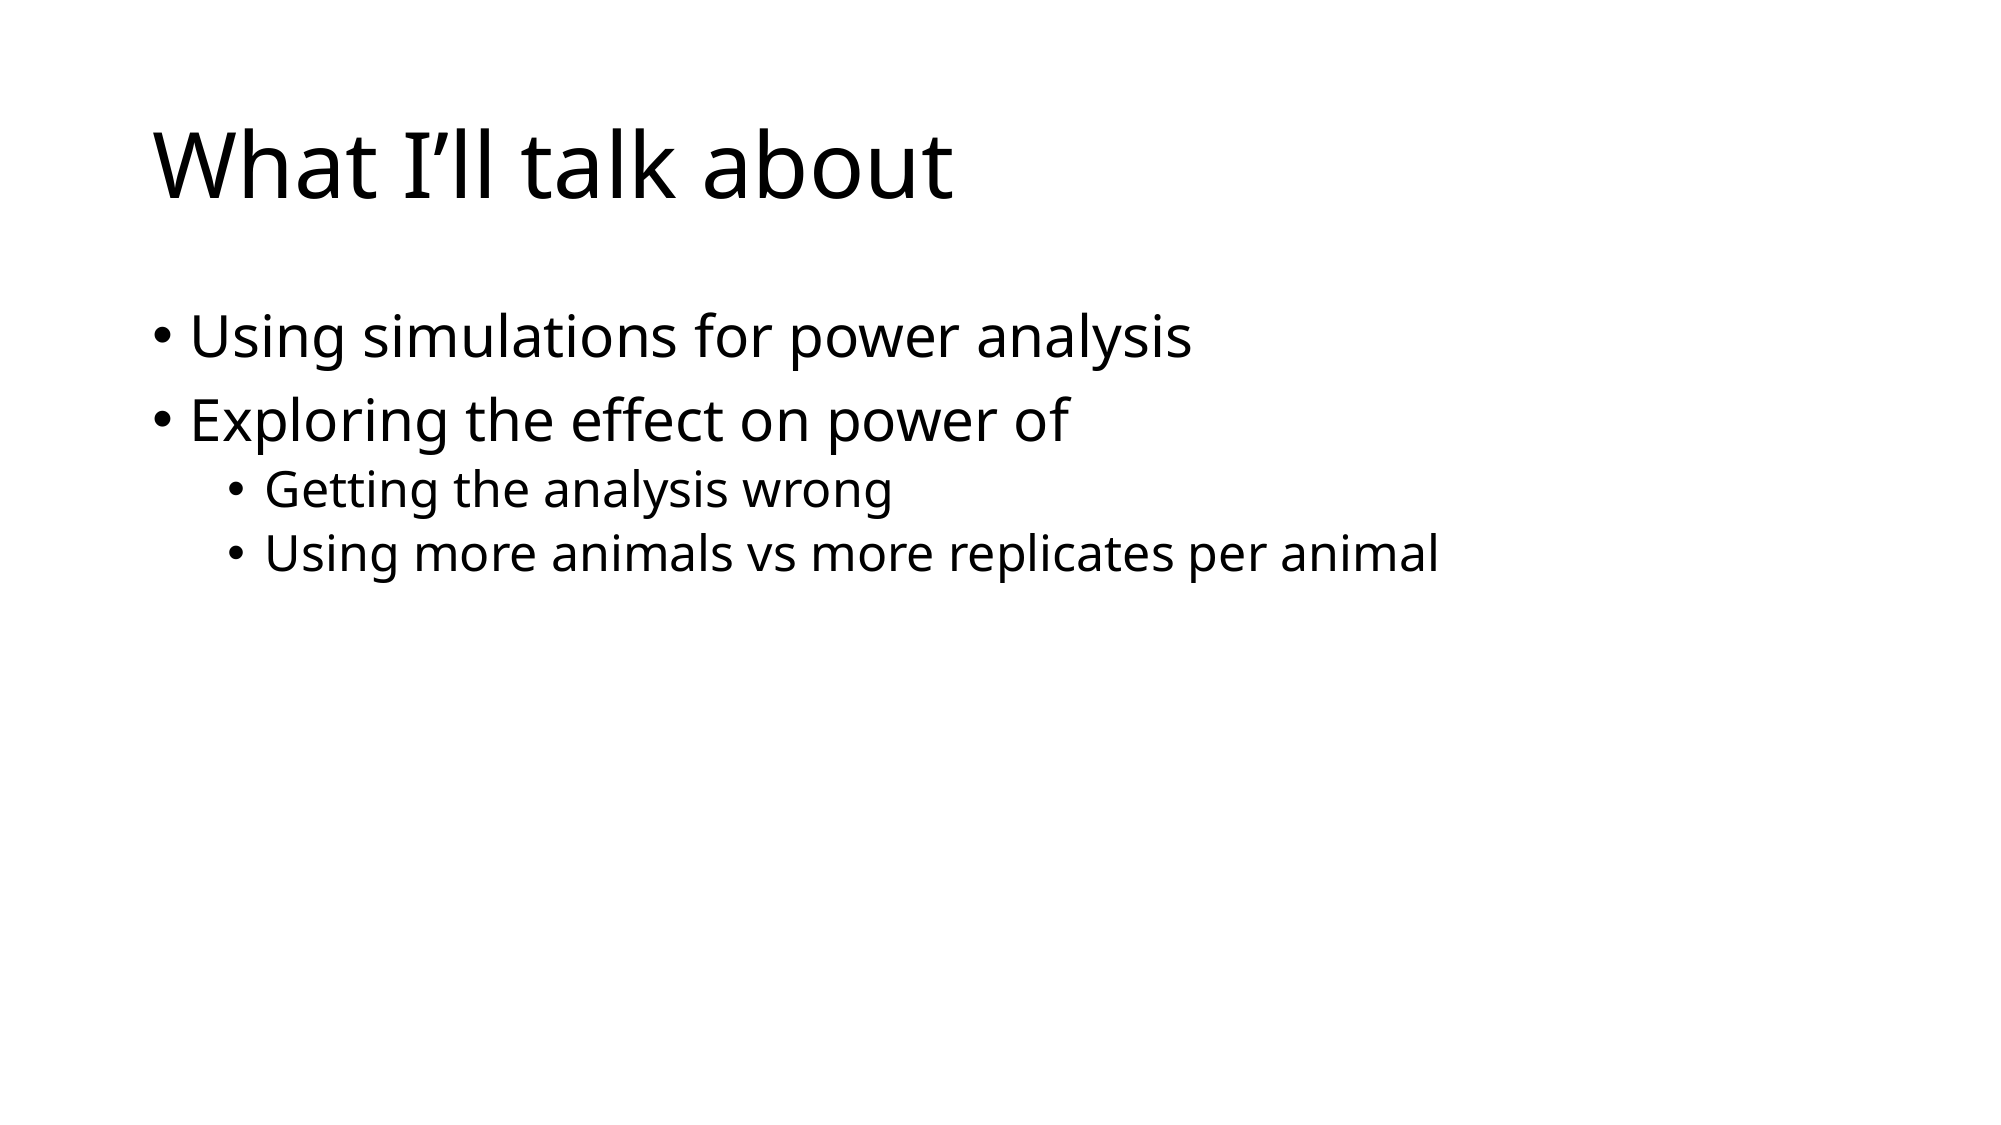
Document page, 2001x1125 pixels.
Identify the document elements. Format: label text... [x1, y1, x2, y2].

title What I’ll talk about [137, 59, 1863, 278]
list Using simulations for power analysis Exploring the effect on power of Getting the analysis wrong Using more animals vs more replicates per animal [137, 299, 1863, 1014]
